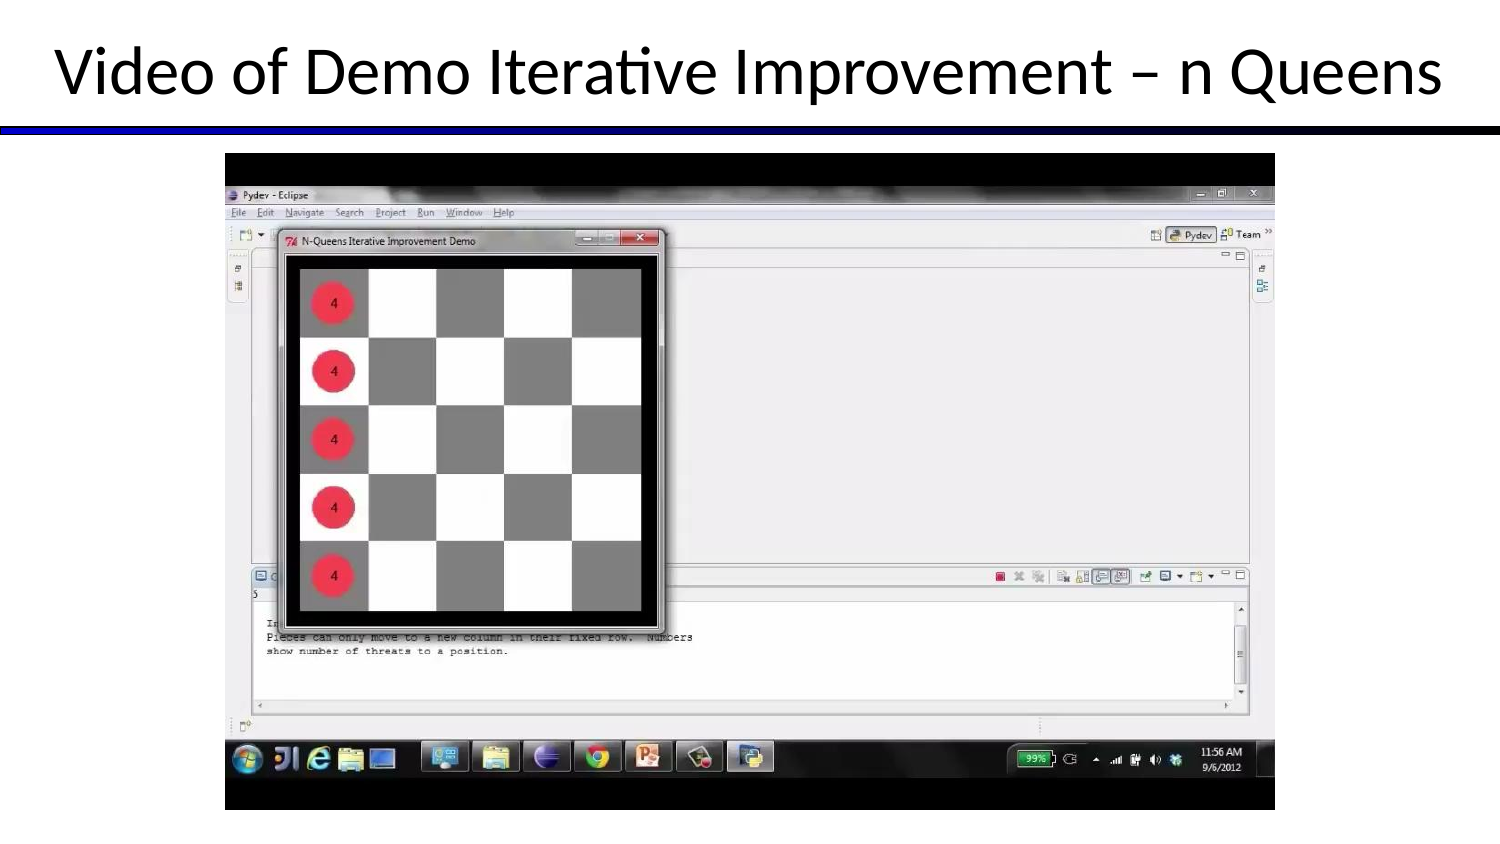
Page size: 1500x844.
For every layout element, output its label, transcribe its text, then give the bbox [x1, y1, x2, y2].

title Video of Demo Iterative Improvement – n Queens [0, 0, 1500, 138]
picture [224, 153, 1276, 811]
